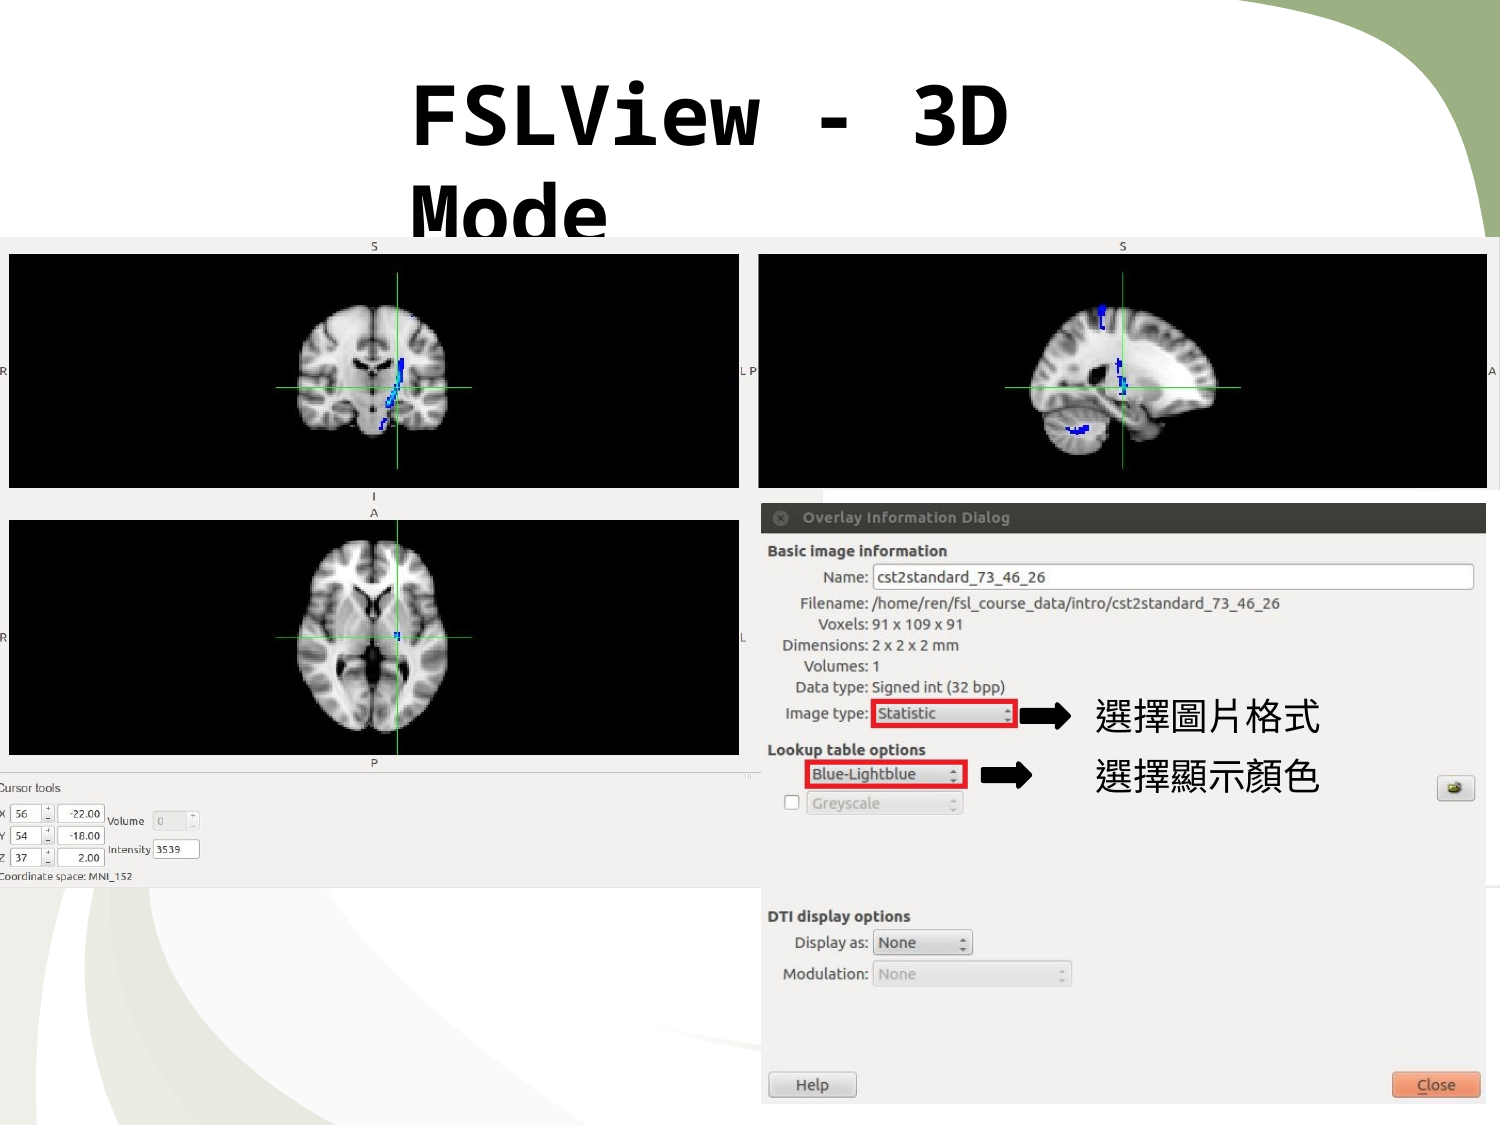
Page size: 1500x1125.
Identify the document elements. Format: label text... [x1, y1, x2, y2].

picture [0, 236, 1500, 1105]
text_box FSLView - 3D Mode [395, 54, 1176, 235]
